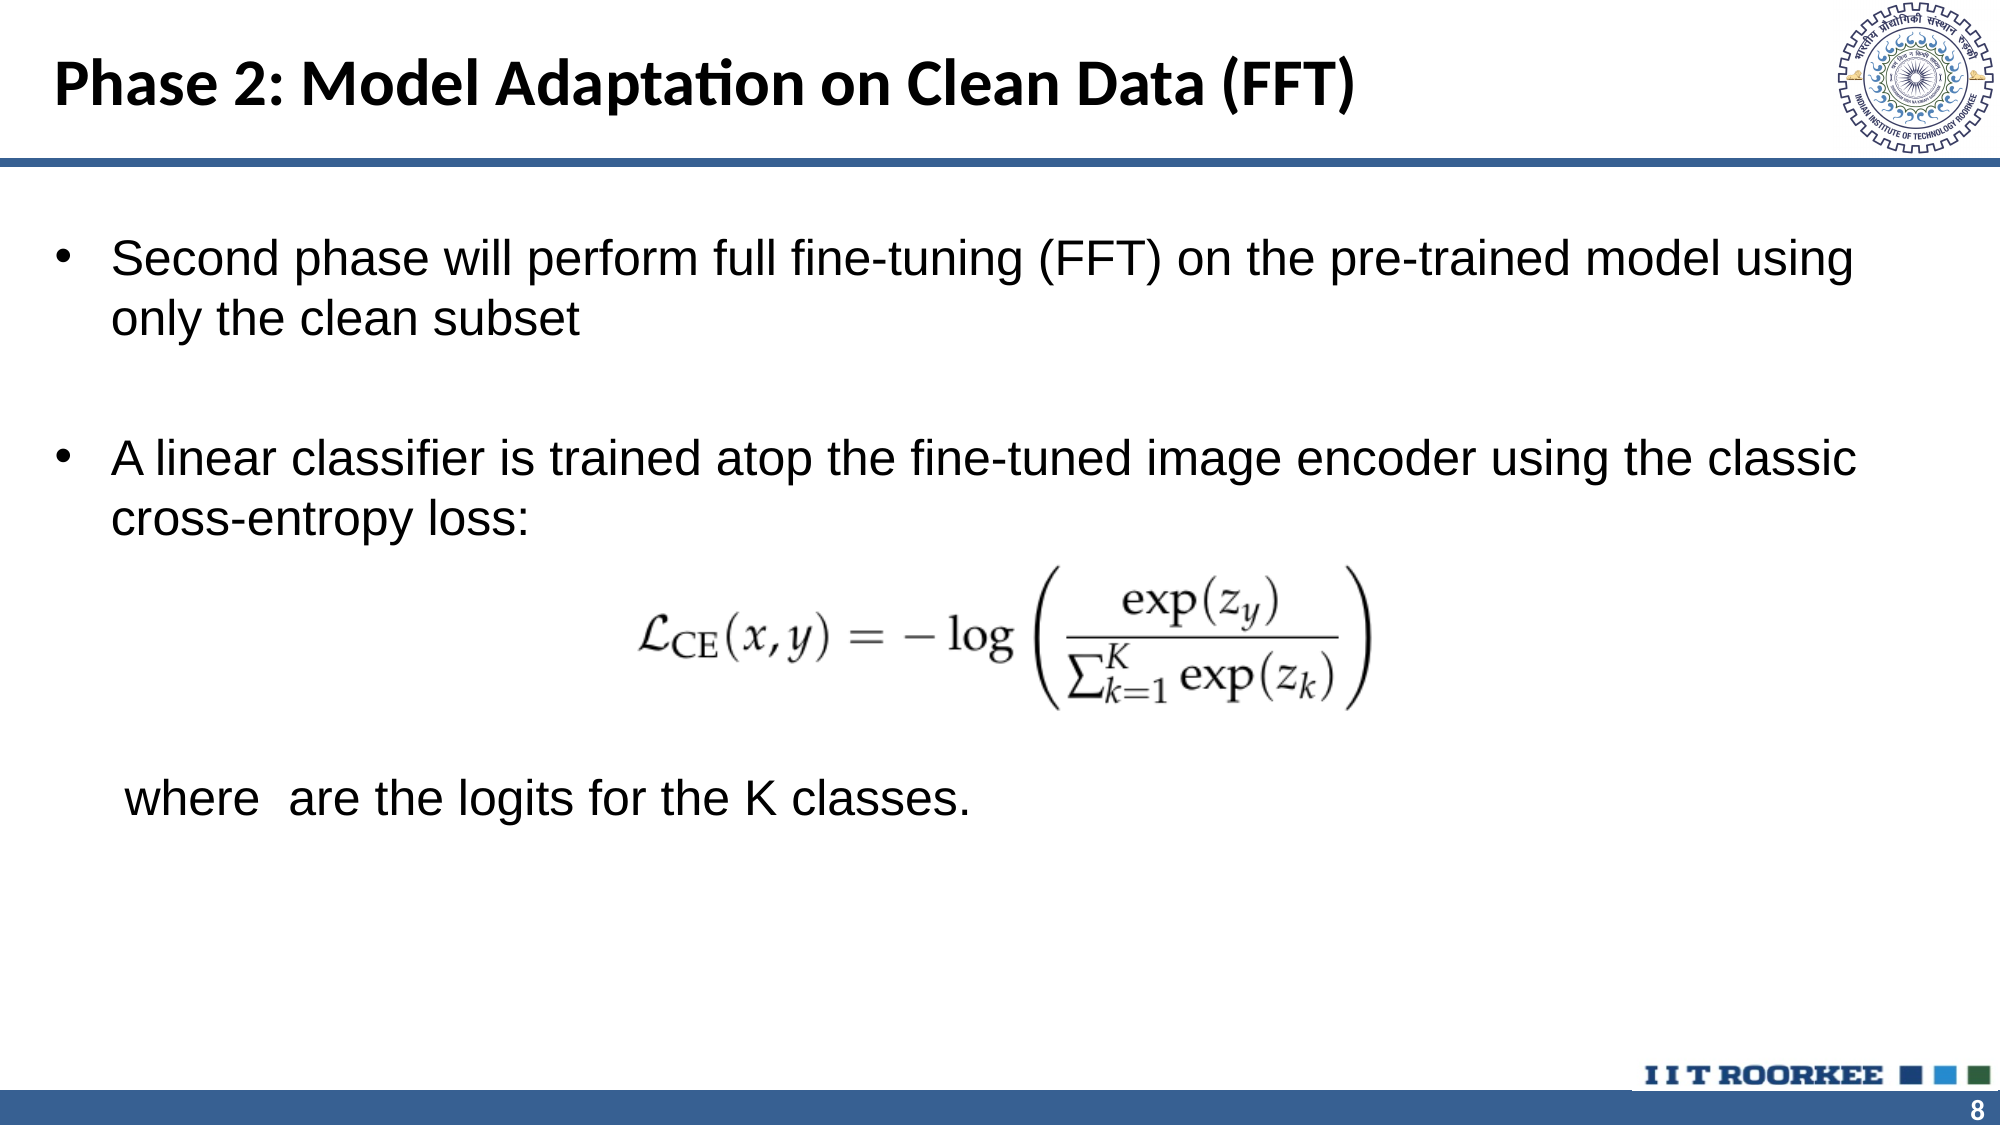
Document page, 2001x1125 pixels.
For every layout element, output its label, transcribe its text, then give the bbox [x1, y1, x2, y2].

picture [1833, 0, 2000, 158]
picture [597, 545, 1400, 722]
title Phase 2: Model Adaptation on Clean Data (FFT) [39, 33, 1580, 125]
picture [1632, 1057, 1998, 1091]
